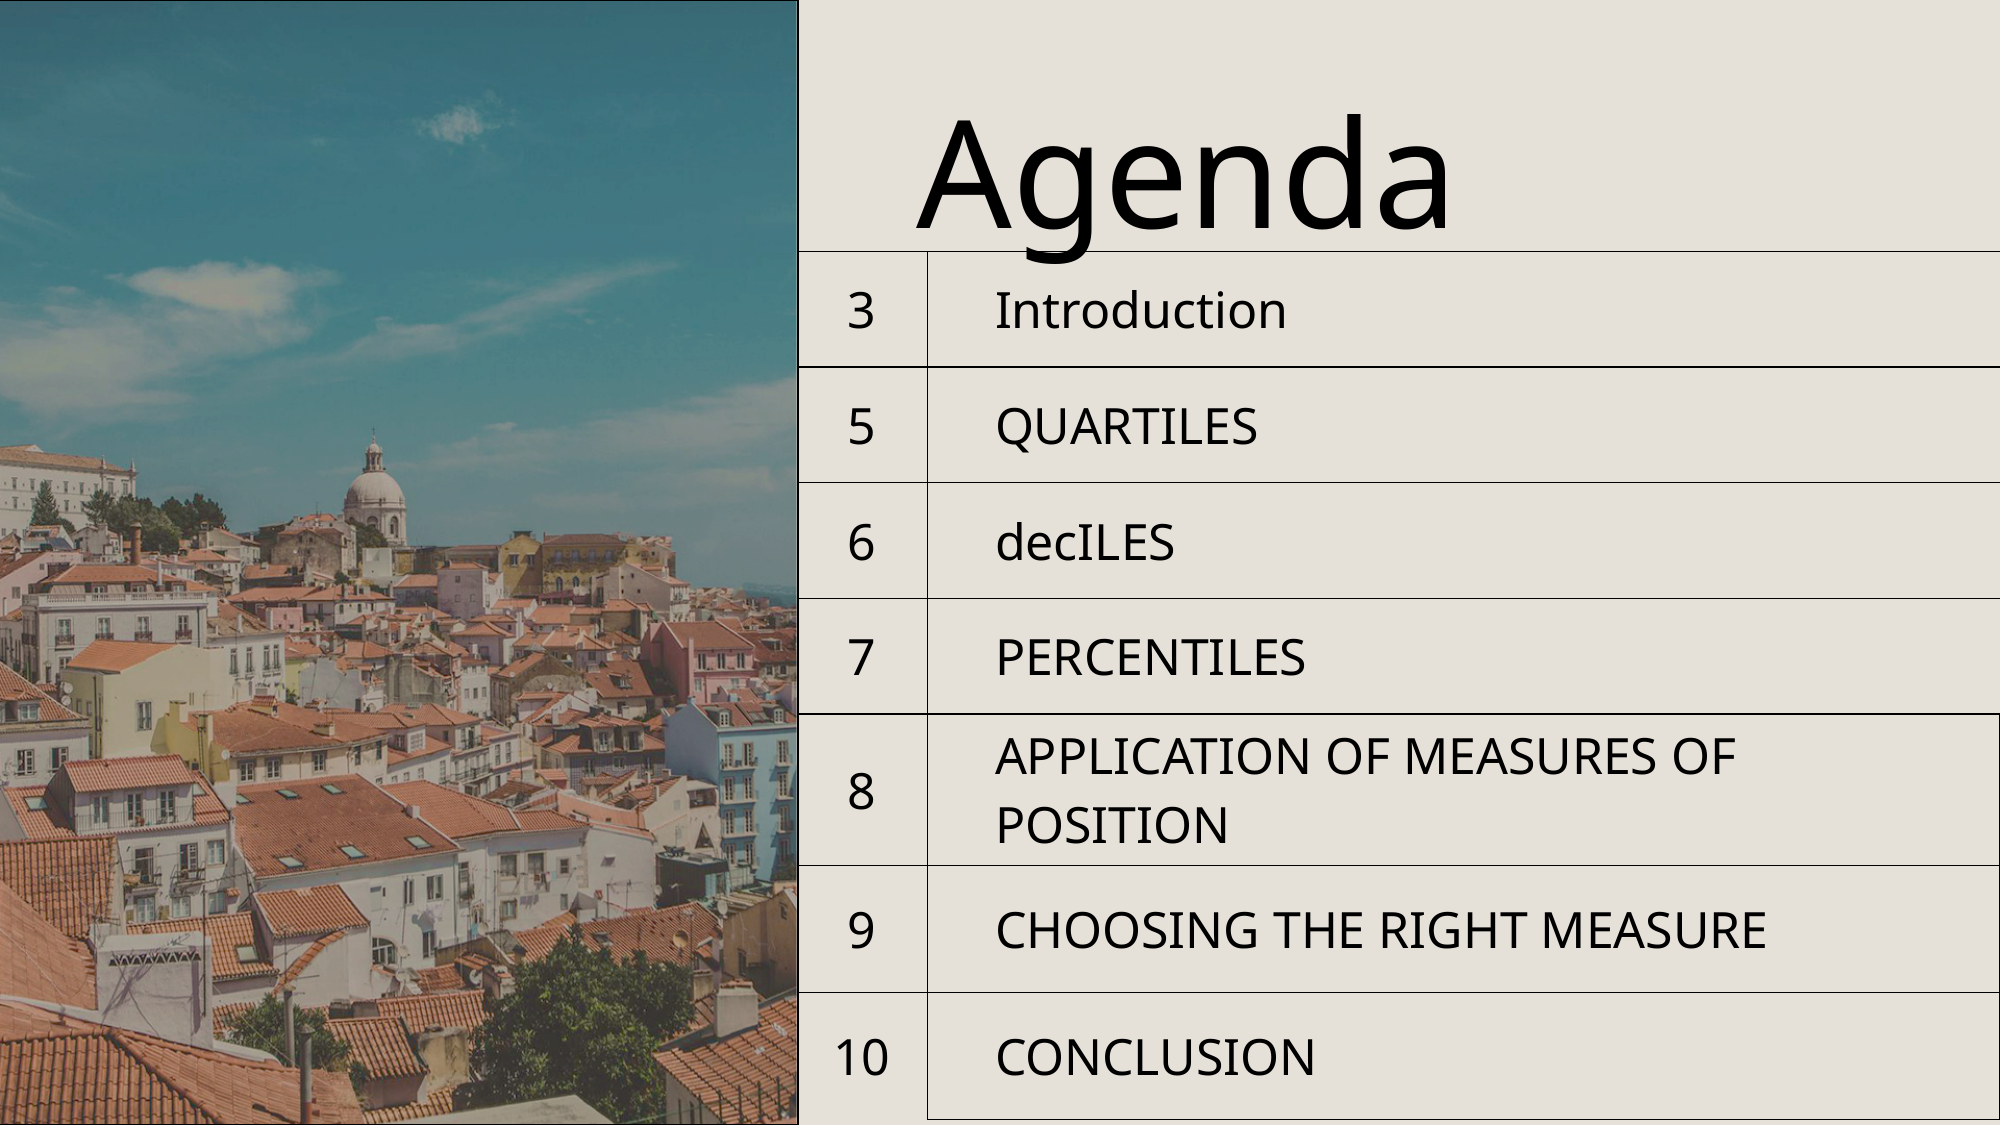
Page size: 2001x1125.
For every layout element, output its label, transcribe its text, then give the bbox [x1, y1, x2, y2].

table_header Introduction [928, 252, 2000, 366]
title Agenda [901, 0, 1619, 251]
table_cell 6 [797, 483, 927, 598]
table_cell QUARTILES [928, 368, 2000, 482]
picture [0, 0, 797, 1125]
table_cell 9 [797, 866, 927, 992]
table_cell CHOOSING THE RIGHT MEASURE [928, 866, 1999, 992]
table_cell PERCENTILES [928, 599, 2000, 713]
table_cell 7 [797, 599, 927, 713]
table_header 3 [797, 252, 927, 366]
table_cell 5 [797, 368, 927, 482]
table_cell decILES [928, 483, 2000, 598]
table_cell 8 [797, 715, 927, 865]
table_cell APPLICATION OF MEASURES OF POSITION [928, 715, 1999, 865]
table_cell 10 [797, 993, 927, 1120]
table_cell CONCLUSION [928, 993, 1999, 1119]
